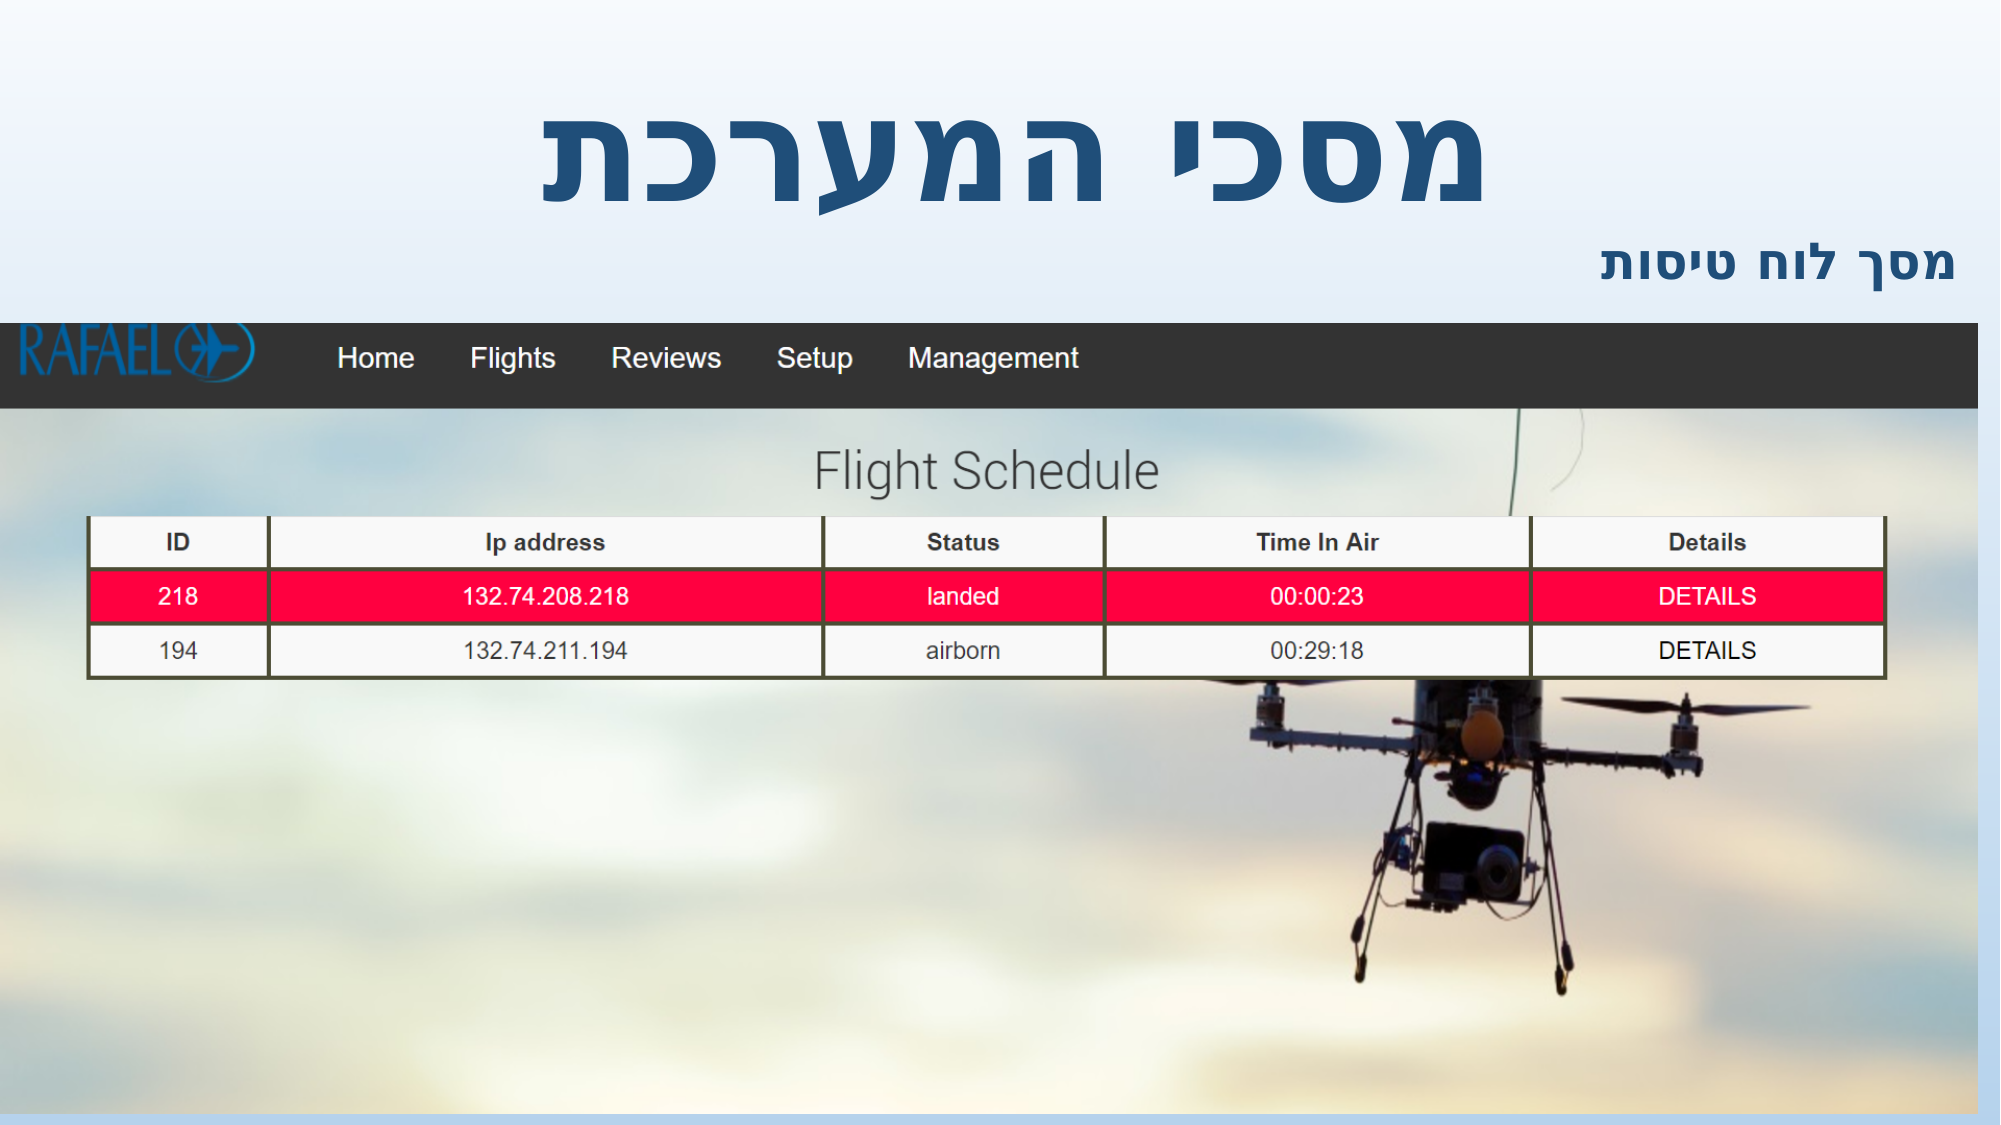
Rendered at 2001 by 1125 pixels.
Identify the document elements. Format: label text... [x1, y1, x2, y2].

text_box מסך לוח טיסות [1583, 201, 1977, 323]
text_box מסכי המערכת [156, 45, 1882, 263]
picture [0, 323, 1978, 1114]
